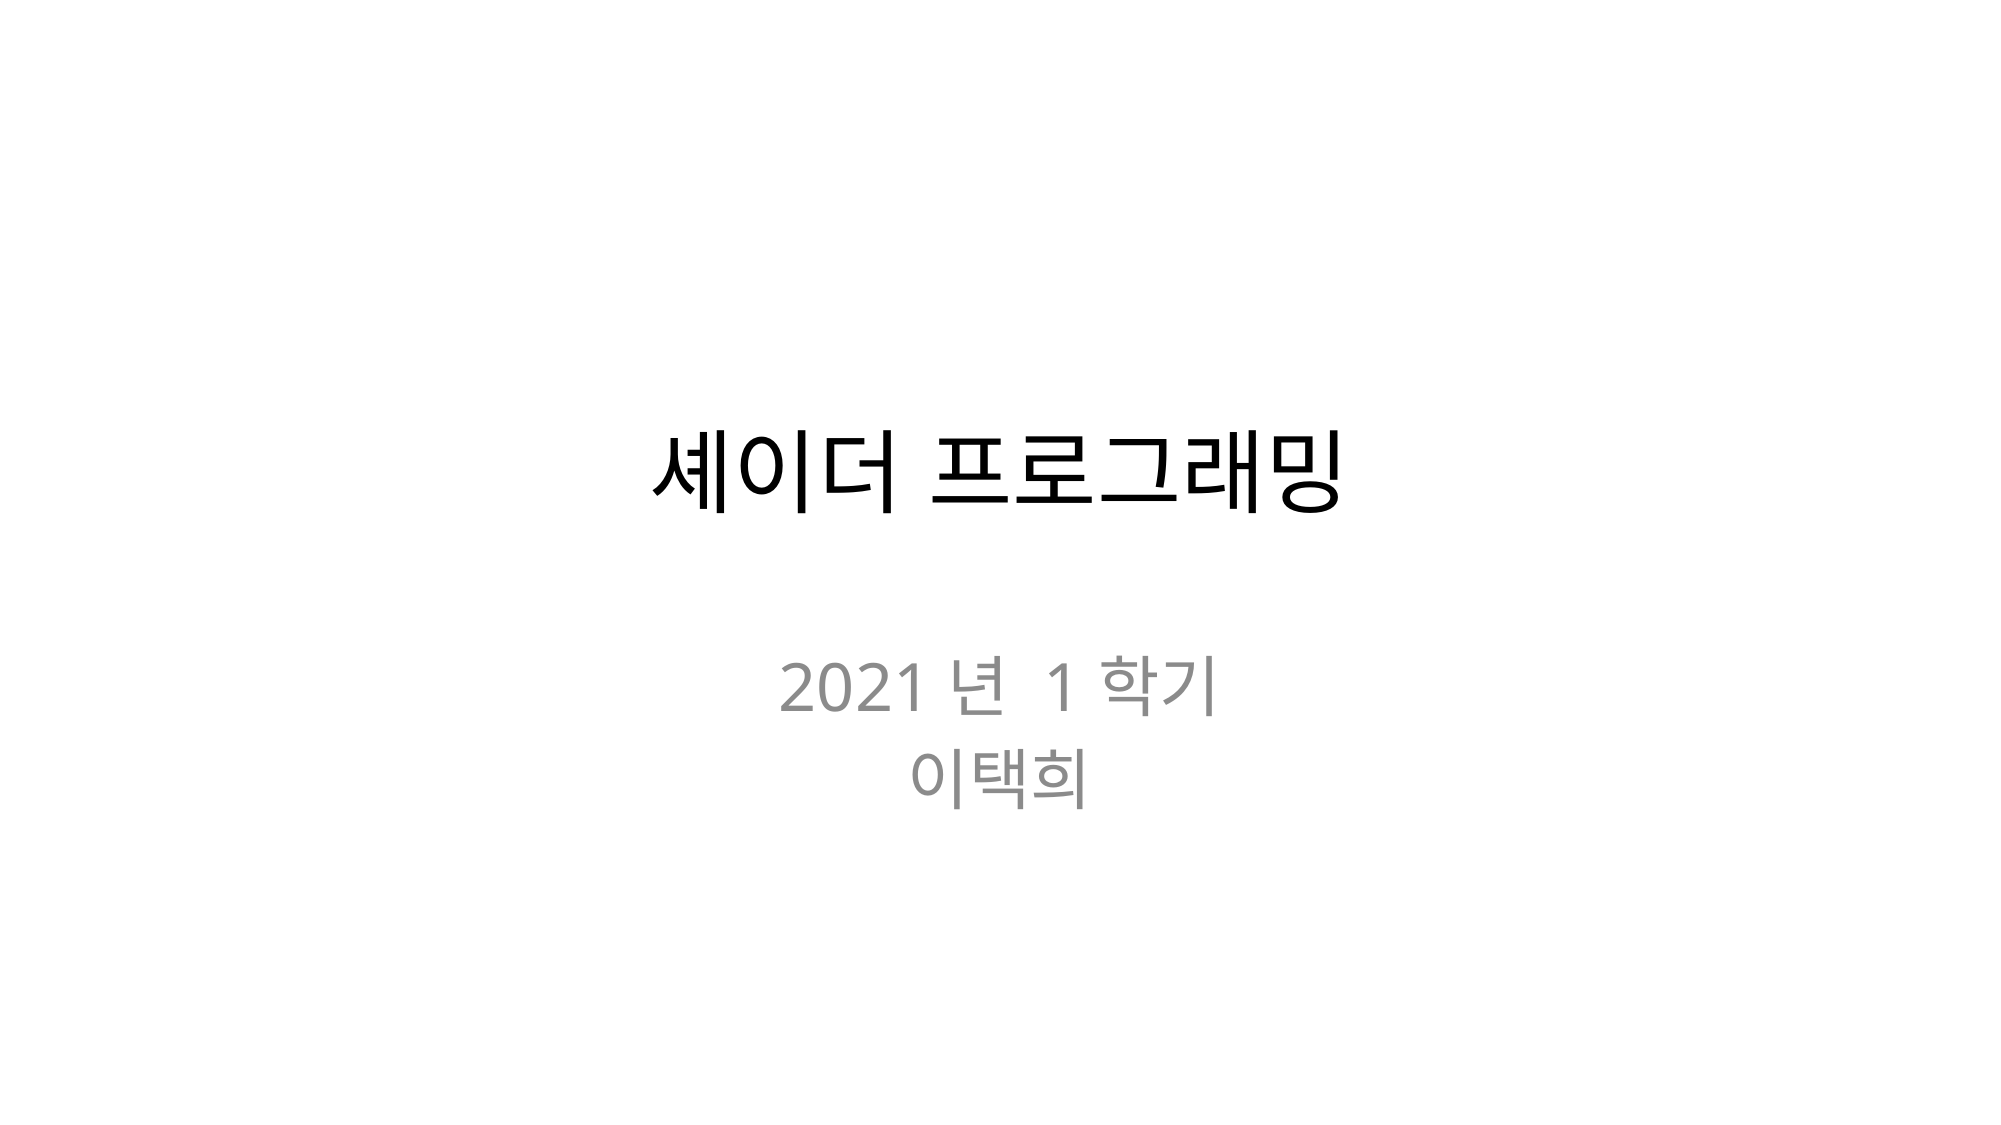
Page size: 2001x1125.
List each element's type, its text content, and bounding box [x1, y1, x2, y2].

title 셰이더 프로그래밍 [150, 349, 1850, 591]
subtitle 2021년 1학기 이택희 [300, 637, 1700, 925]
